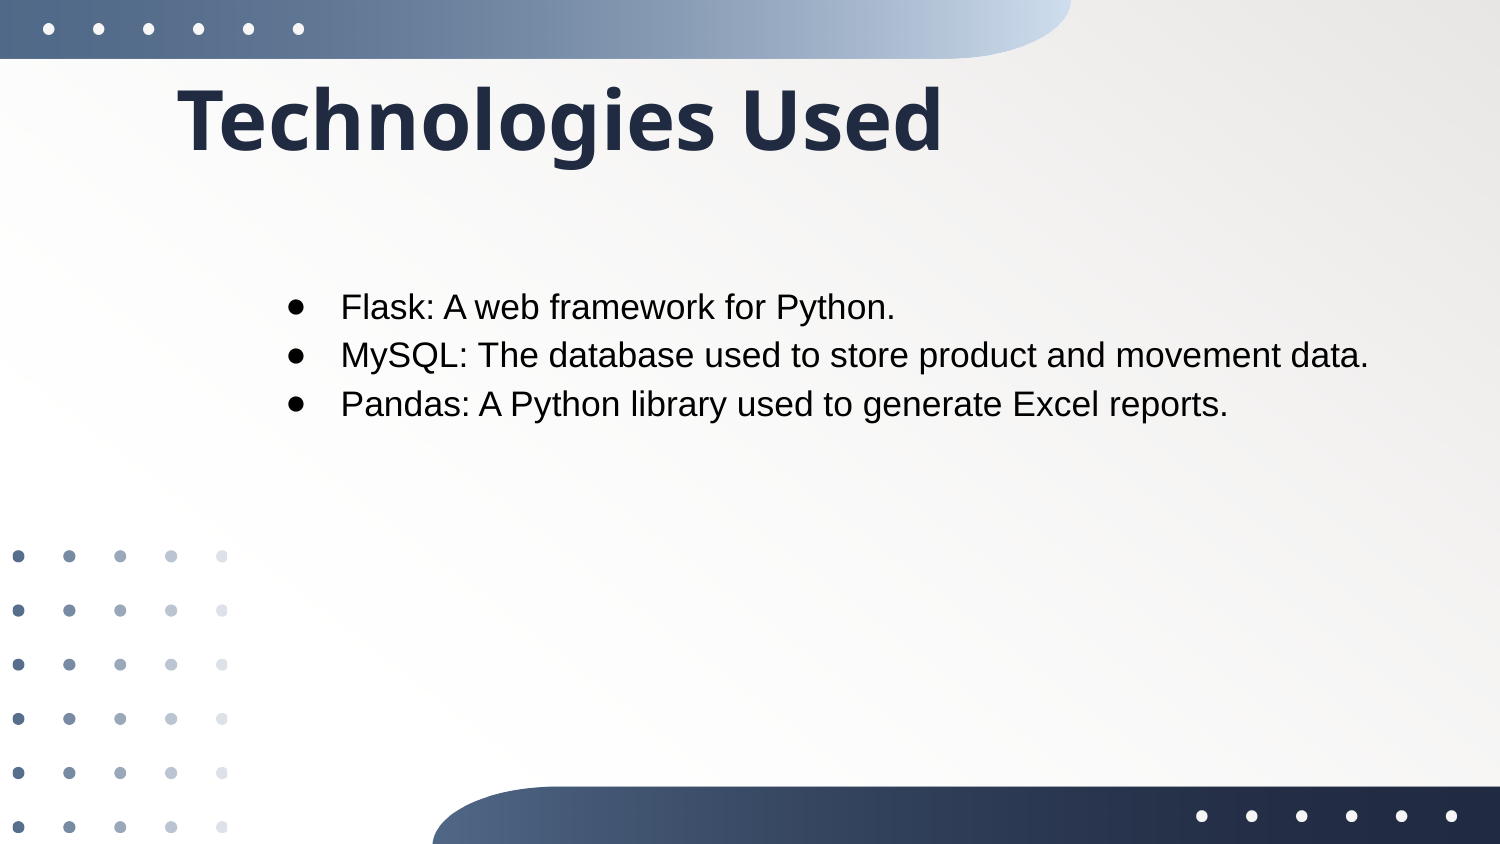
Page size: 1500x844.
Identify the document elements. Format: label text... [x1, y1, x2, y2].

title Technologies Used [118, 88, 1382, 183]
picture [433, 787, 1500, 844]
text_box Flask: A web framework for Python. MySQL: The database used to store product and movement data. Pandas: A Python library used to generate Excel reports. [250, 262, 1471, 439]
picture [0, 0, 1500, 844]
